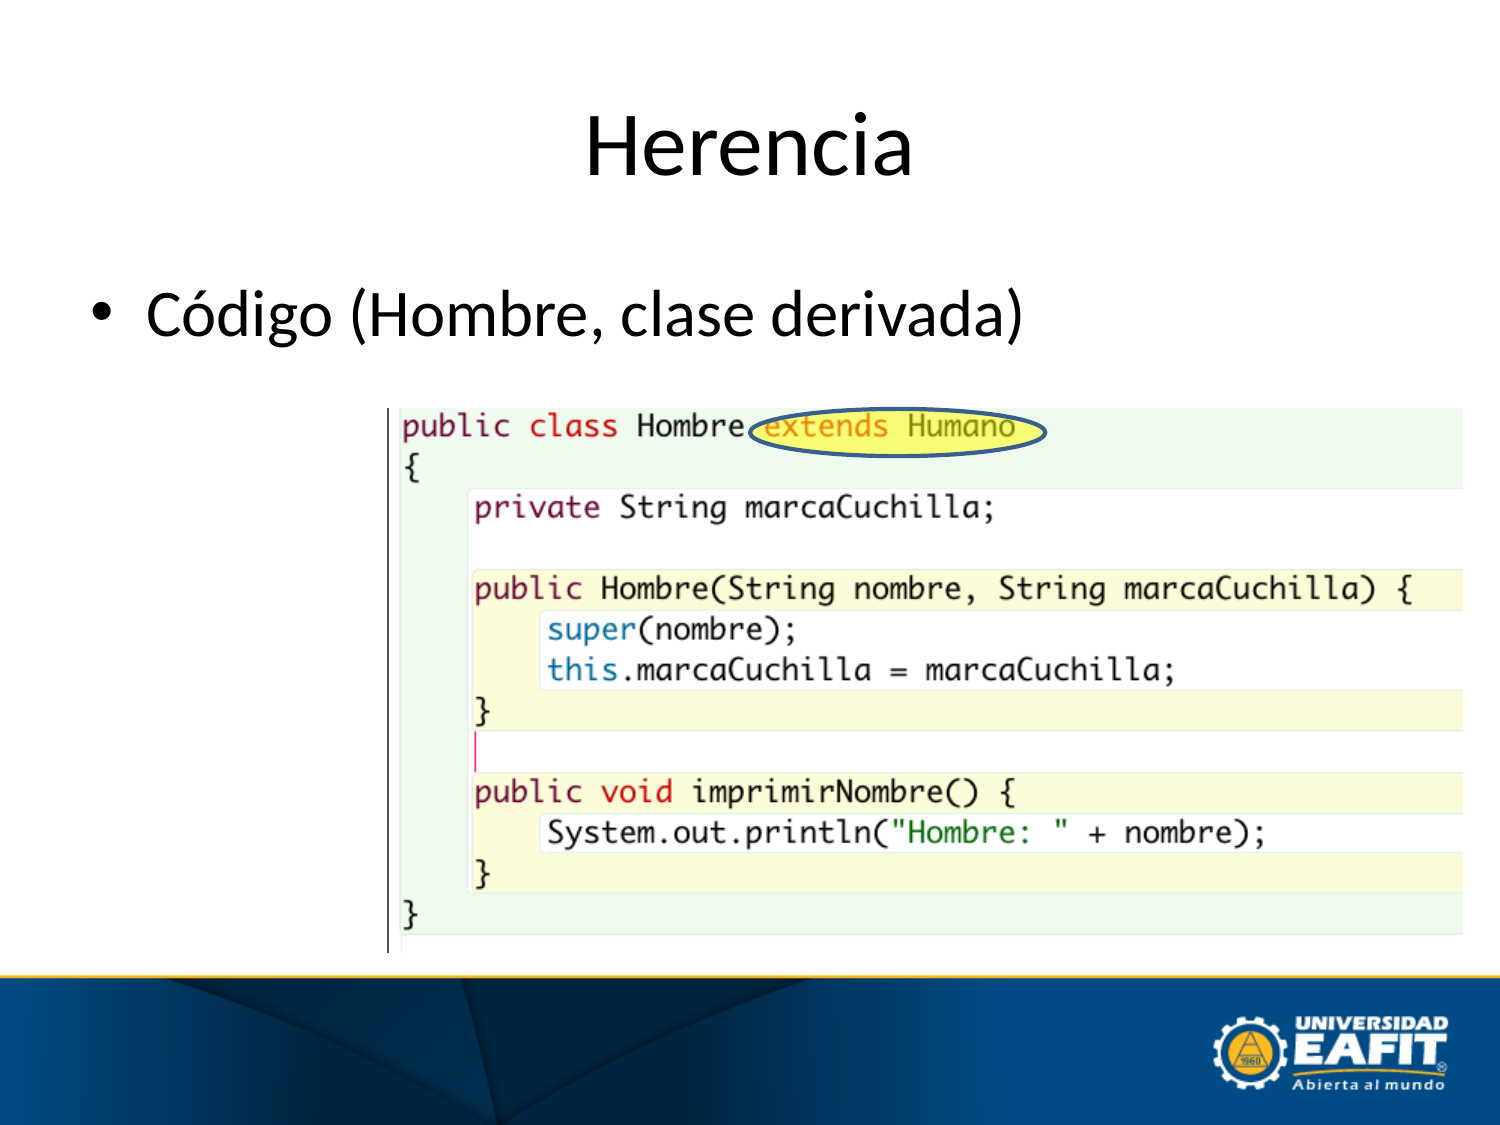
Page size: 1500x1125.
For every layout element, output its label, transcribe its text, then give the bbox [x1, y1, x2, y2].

picture [0, 0, 1500, 1125]
list Código (Hombre, clase derivada) [75, 262, 1425, 1005]
title Herencia [75, 45, 1425, 233]
